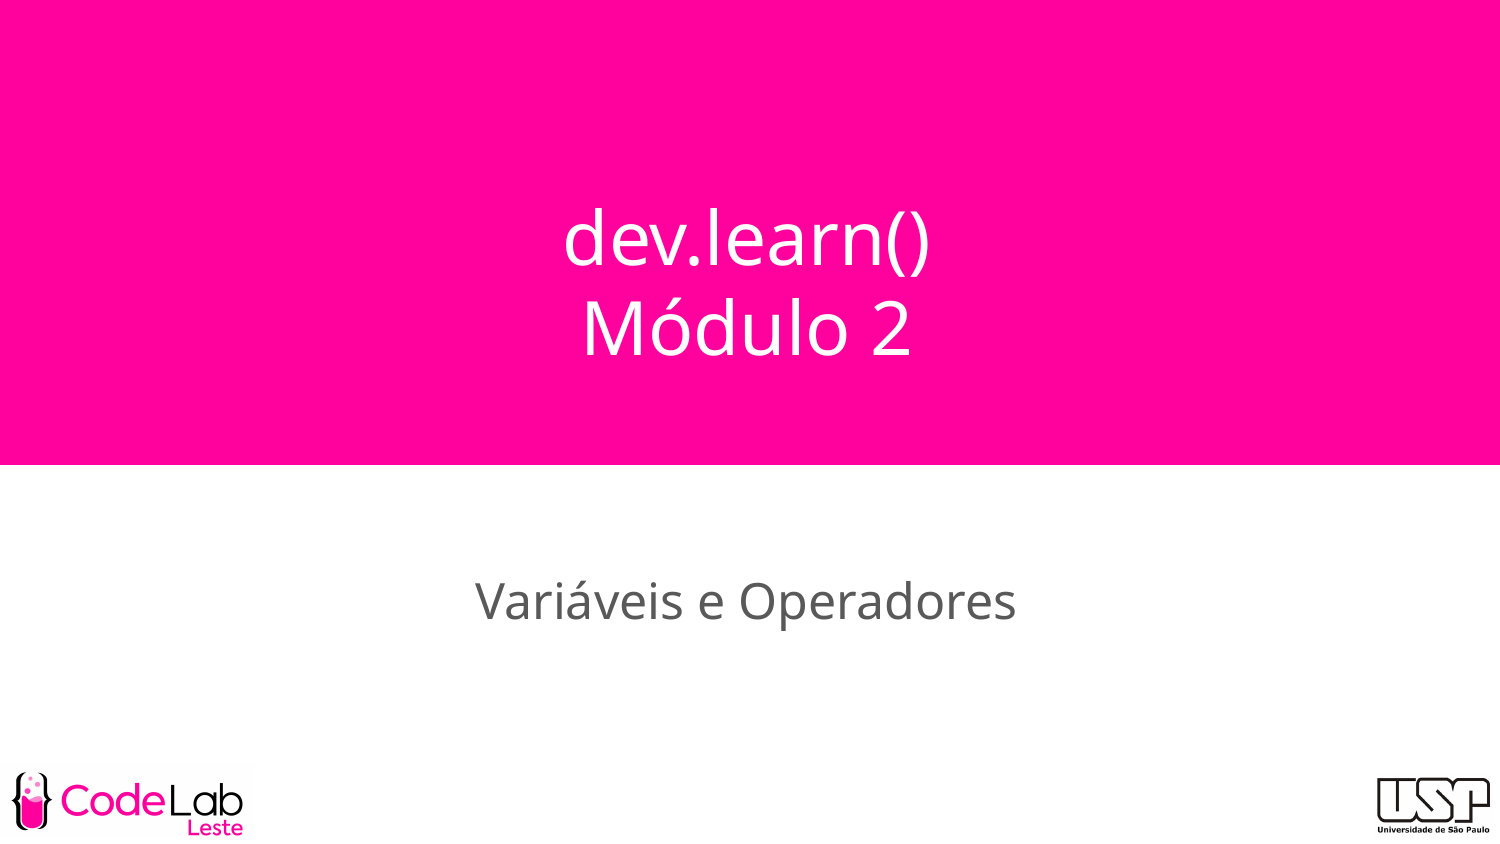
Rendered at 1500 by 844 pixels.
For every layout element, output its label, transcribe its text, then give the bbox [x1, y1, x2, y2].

text_box [0, 0, 1500, 465]
picture [0, 763, 256, 838]
title dev.learn() Módulo 2 [67, 39, 1427, 386]
picture [1374, 773, 1494, 838]
subtitle Variáveis e Operadores [47, 554, 1446, 685]
